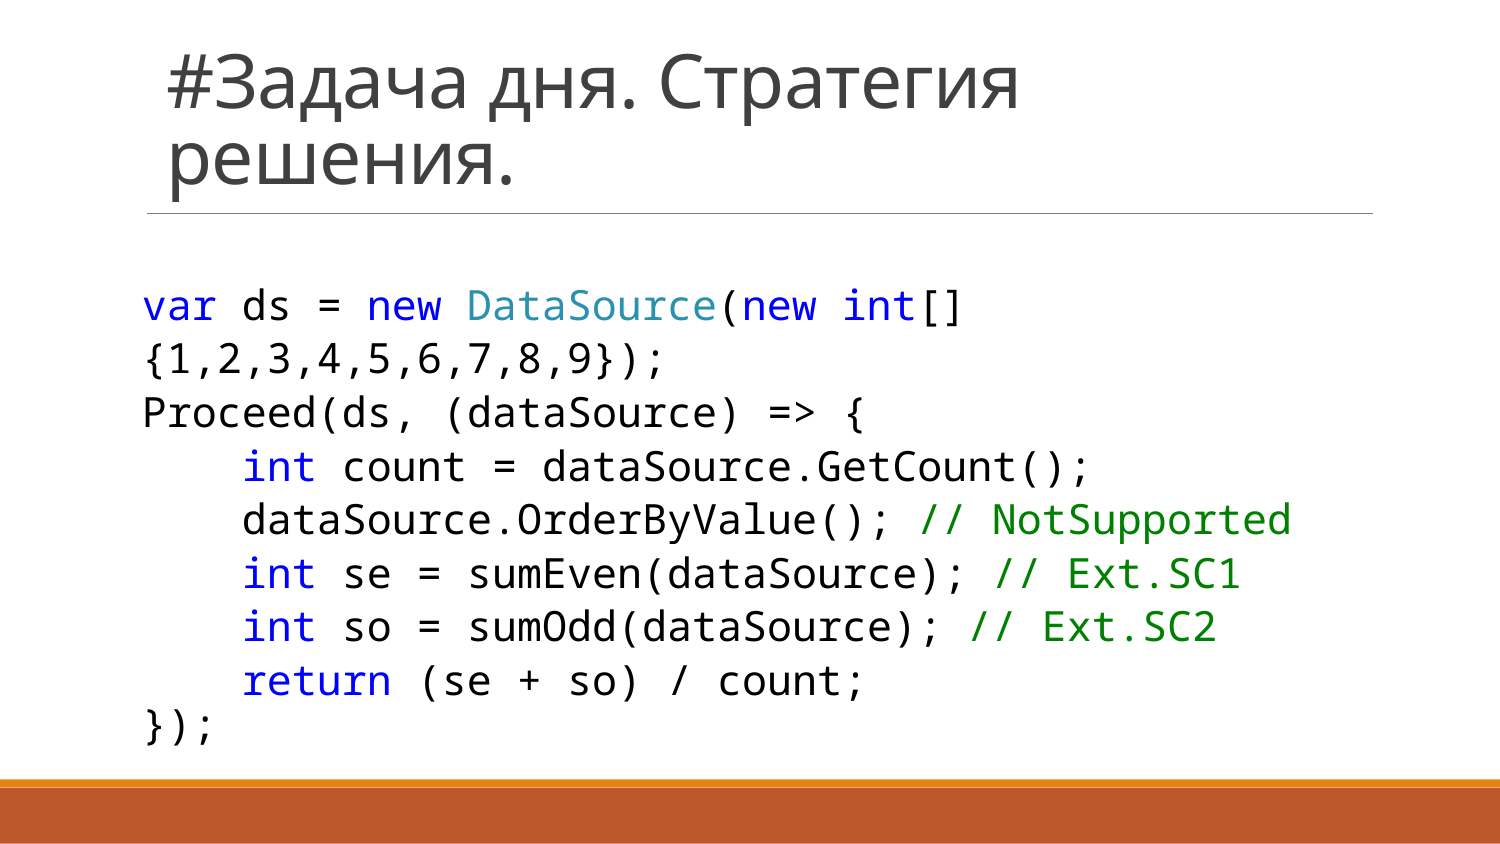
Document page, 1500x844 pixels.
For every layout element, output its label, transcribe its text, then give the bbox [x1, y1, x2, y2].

text_box var ds = new DataSource(new int[] {1,2,3,4,5,6,7,8,9}); Proceed(ds, (dataSource) => { int count = dataSource.GetCount(); dataSource.OrderByValue(); // NotSupported int se = sumEven(dataSource); // Ext.SC1 int so = sumOdd(dataSource); // Ext.SC2 return (se + so) / count; }); [126, 260, 1421, 735]
title #Задача дня. Стратегия решения. [151, 74, 1377, 215]
